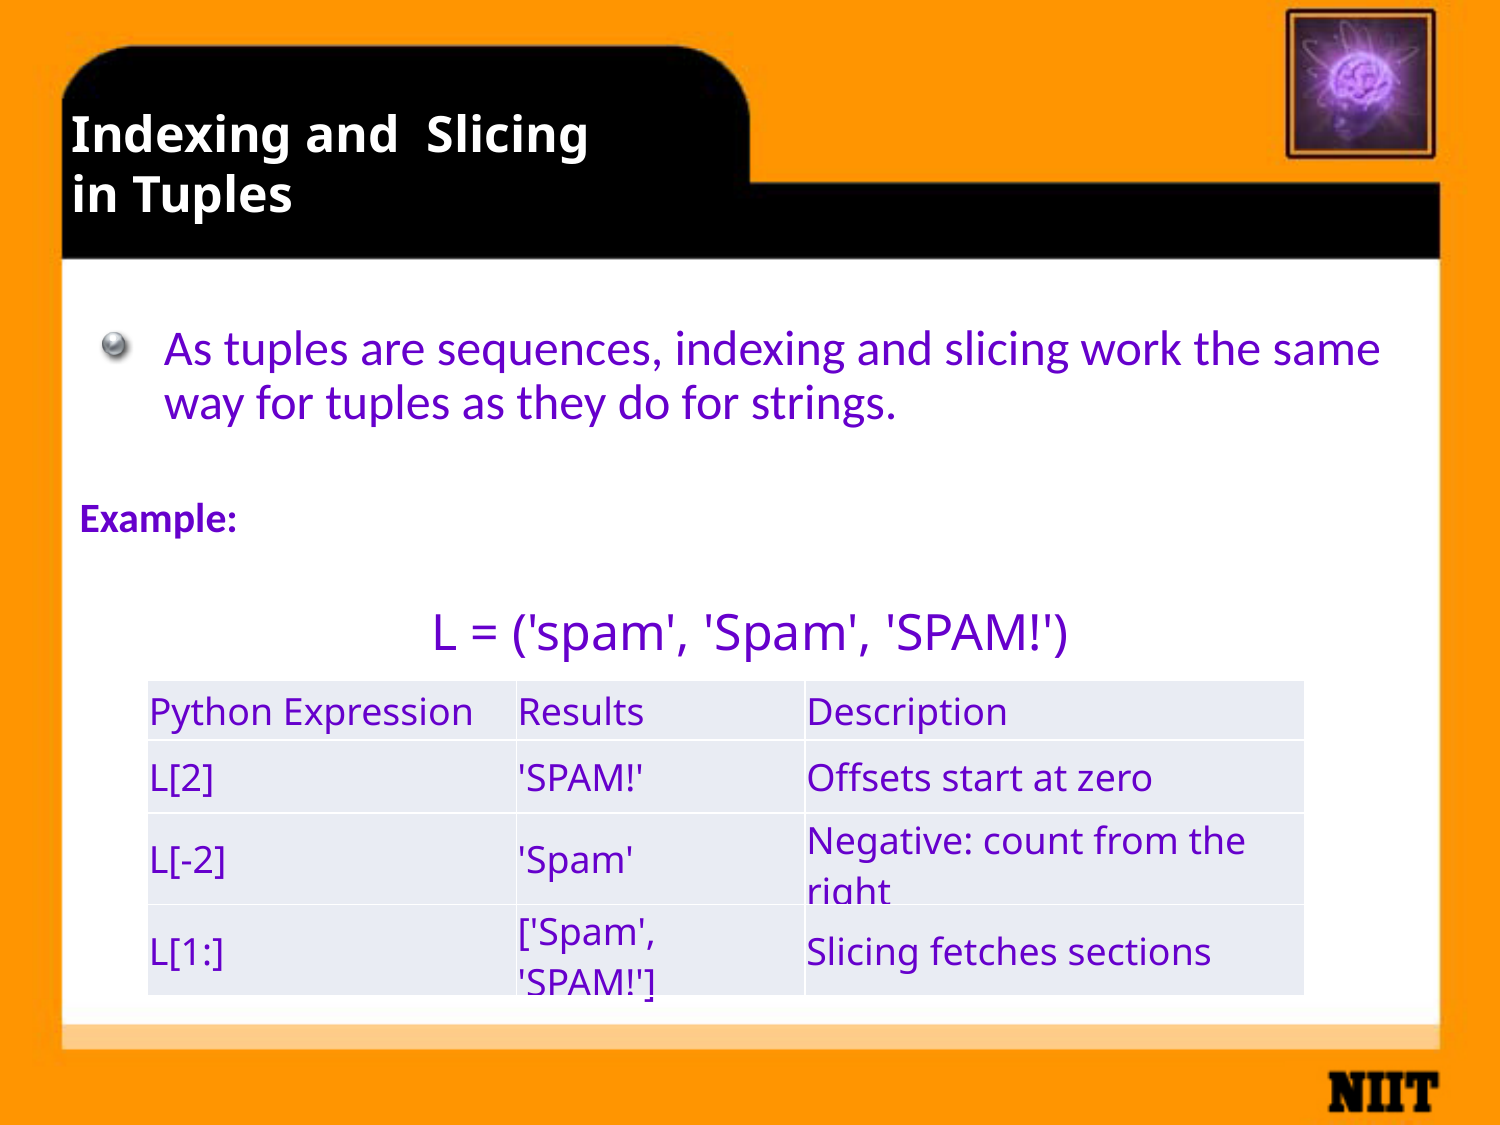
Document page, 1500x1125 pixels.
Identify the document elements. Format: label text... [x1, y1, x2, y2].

text_box As tuples are sequences, indexing and slicing work the same way for tuples as they do for strings. Example: L = ('spam', 'Spam', 'SPAM!') [64, 255, 1436, 789]
table_cell L[1:] [148, 905, 516, 995]
table_cell Offsets start at zero [806, 741, 1304, 812]
table_header Python Expression [148, 681, 516, 739]
table_cell L[2] [148, 741, 516, 812]
table_cell 'SPAM!' [517, 741, 804, 812]
table_cell Slicing fetches sections [806, 905, 1304, 995]
text_box Indexing and Slicing in Tuples [56, 95, 618, 231]
table_cell Negative: count from the right [806, 814, 1304, 904]
table_header Results [517, 681, 804, 739]
table_cell 'Spam' [517, 814, 804, 904]
table_cell ['Spam', 'SPAM!'] [517, 905, 804, 995]
table_cell L[-2] [148, 814, 516, 904]
picture [0, 0, 1500, 1125]
table_header Description [806, 681, 1304, 739]
